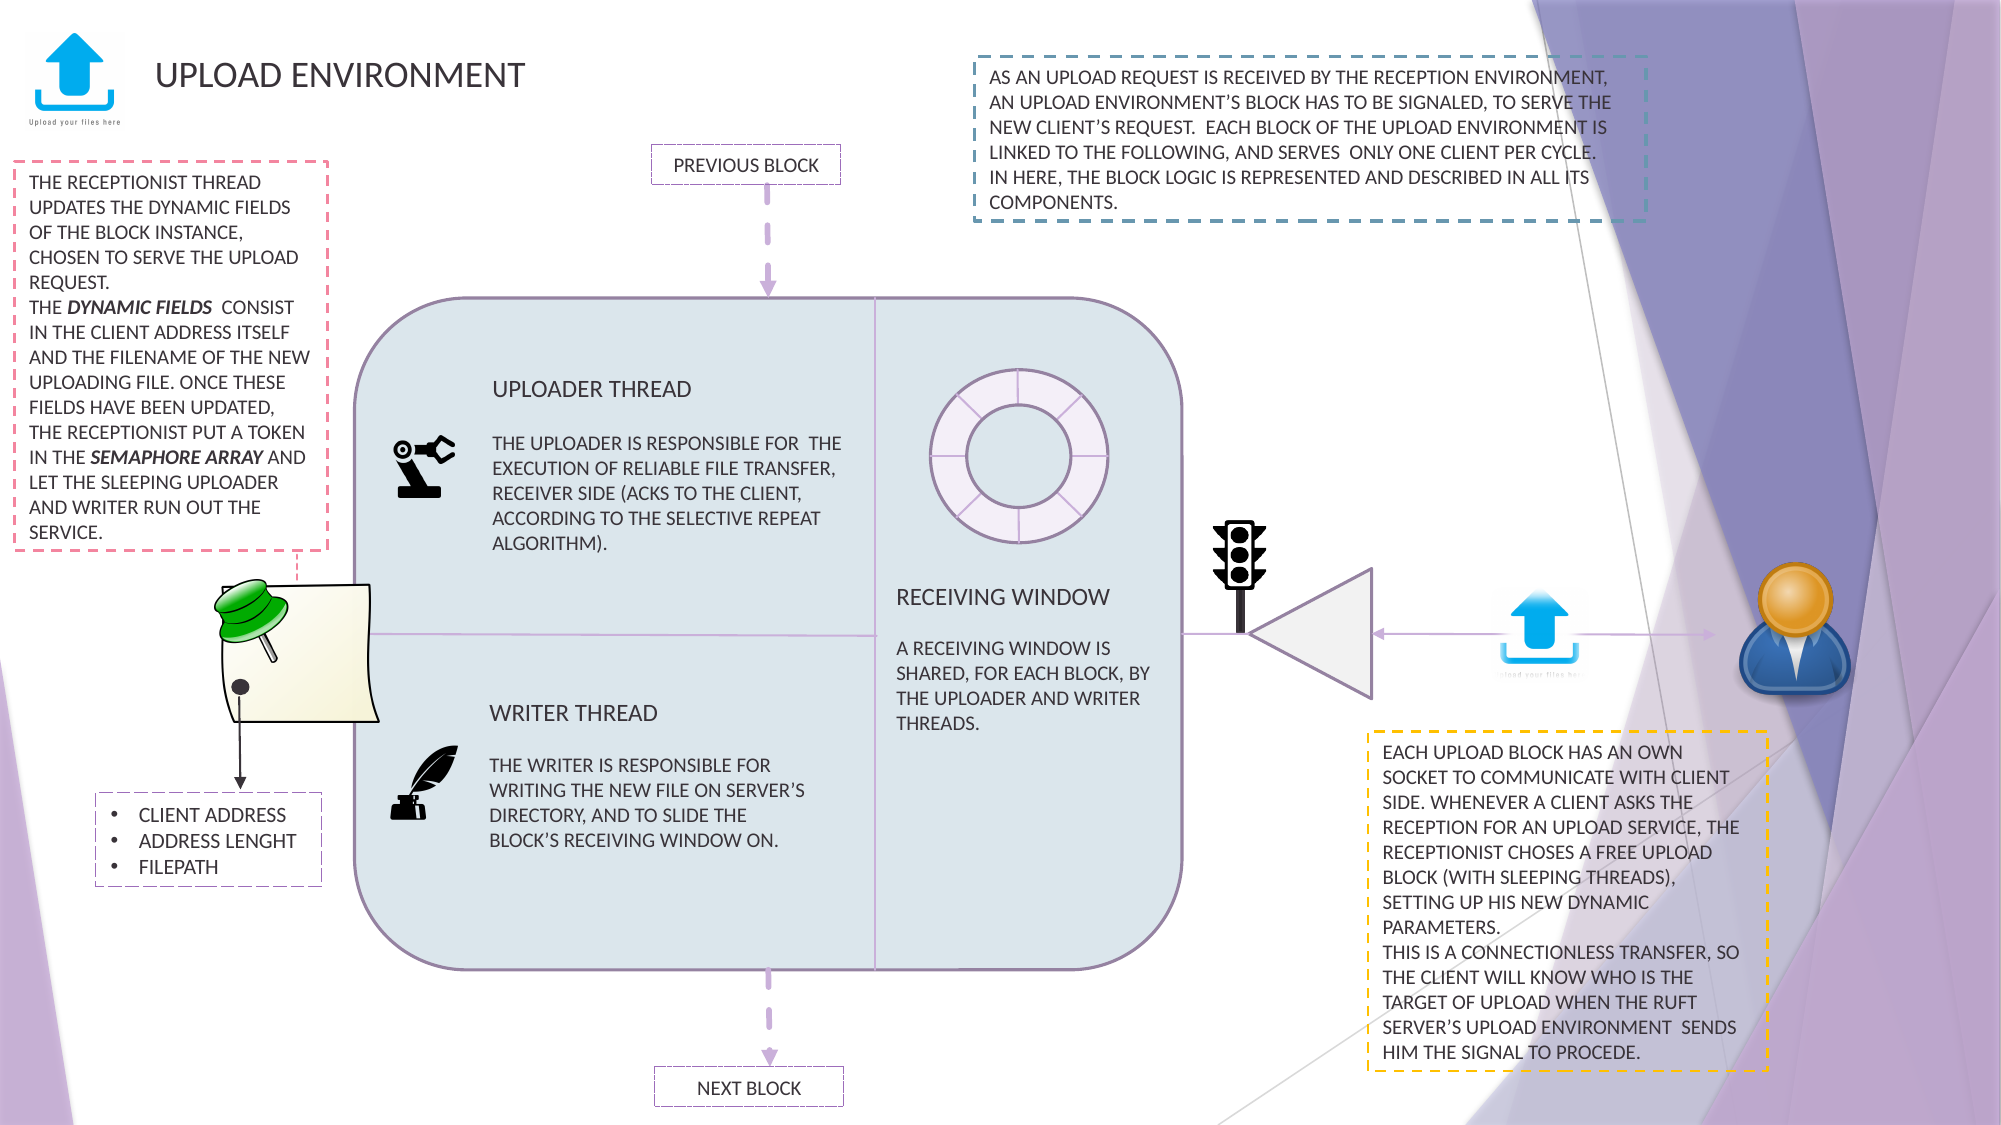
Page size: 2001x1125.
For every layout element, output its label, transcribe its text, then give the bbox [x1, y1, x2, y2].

text_box UPLOAD ENVIRONMENT [140, 42, 714, 103]
picture [1715, 554, 1875, 715]
text_box PREVIOUS BLOCK [651, 144, 841, 183]
text_box NEXT BLOCK [654, 1076, 844, 1107]
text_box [95, 184, 1373, 1068]
picture [25, 31, 125, 131]
text_box THE RECEPTIONIST THREAD UPDATES THE DYNAMIC FIELDS OF THE BLOCK INSTANCE, CHOSEN TO SERVE THE UPLOAD REQUEST. THE DYNAMIC FIELDS CONSIST IN THE CLIENT ADDRESS ITSELF AND THE FILENAME OF THE NEW UPLOADING FILE. ONCE THESE FIELDS HAVE BEEN UPDATED, THE RECEPTIONIST PUT A TOKEN IN THE SEMAPHORE ARRAY AND LET THE SLEEPING UPLOADER AND WRITER RUN OUT THE SERVICE. [14, 161, 328, 551]
text_box EACH UPLOAD BLOCK HAS AN OWN SOCKET TO COMMUNICATE WITH CLIENT SIDE. WHENEVER A CLIENT ASKS THE RECEPTION FOR AN UPLOAD SERVICE, THE RECEPTIONIST CHOSES A FREE UPLOAD BLOCK (WITH SLEEPING THREADS), SETTING UP HIS NEW DYNAMIC PARAMETERS. THIS IS A CONNECTIONLESS TRANSFER, SO THE CLIENT WILL KNOW WHO IS THE TARGET OF UPLOAD WHEN THE RUFT SERVER’S UPLOAD ENVIRONMENT SENDS HIM THE SIGNAL TO PROCEDE. [1375, 731, 1768, 1071]
picture [1490, 585, 1590, 685]
text_box AS AN UPLOAD REQUEST IS RECEIVED BY THE RECEPTION ENVIRONMENT, AN UPLOAD ENVIRONMENT’S BLOCK HAS TO BE SIGNALED, TO SERVE THE NEW CLIENT’S REQUEST. EACH BLOCK OF THE UPLOAD ENVIRONMENT IS LINKED TO THE FOLLOWING, AND SERVES ONLY ONE CLIENT PER CYCLE. IN HERE, THE BLOCK LOGIC IS REPRESENTED AND DESCRIBED IN ALL ITS COMPONENTS. [974, 56, 1646, 222]
